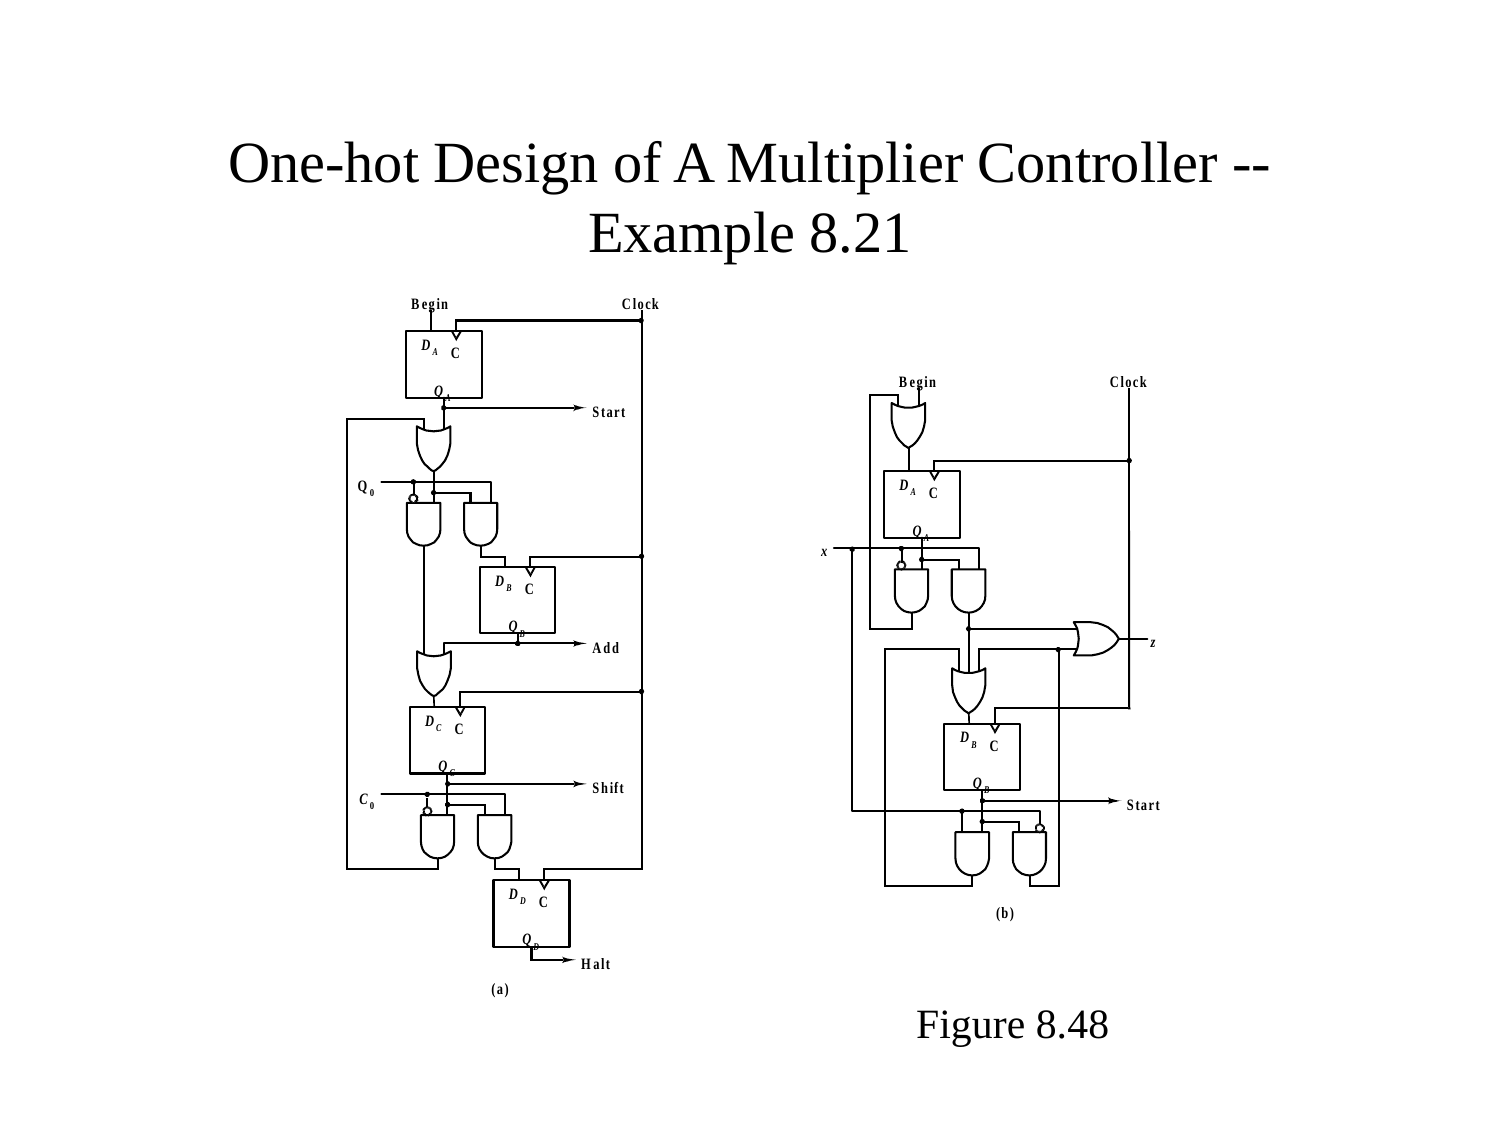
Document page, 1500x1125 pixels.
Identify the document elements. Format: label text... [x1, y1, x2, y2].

text_box Figure 8.48 [901, 1011, 1125, 1055]
title One-hot Design of A Multiplier Controller -- Example 8.21 [112, 99, 1388, 288]
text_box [337, 287, 1176, 1003]
